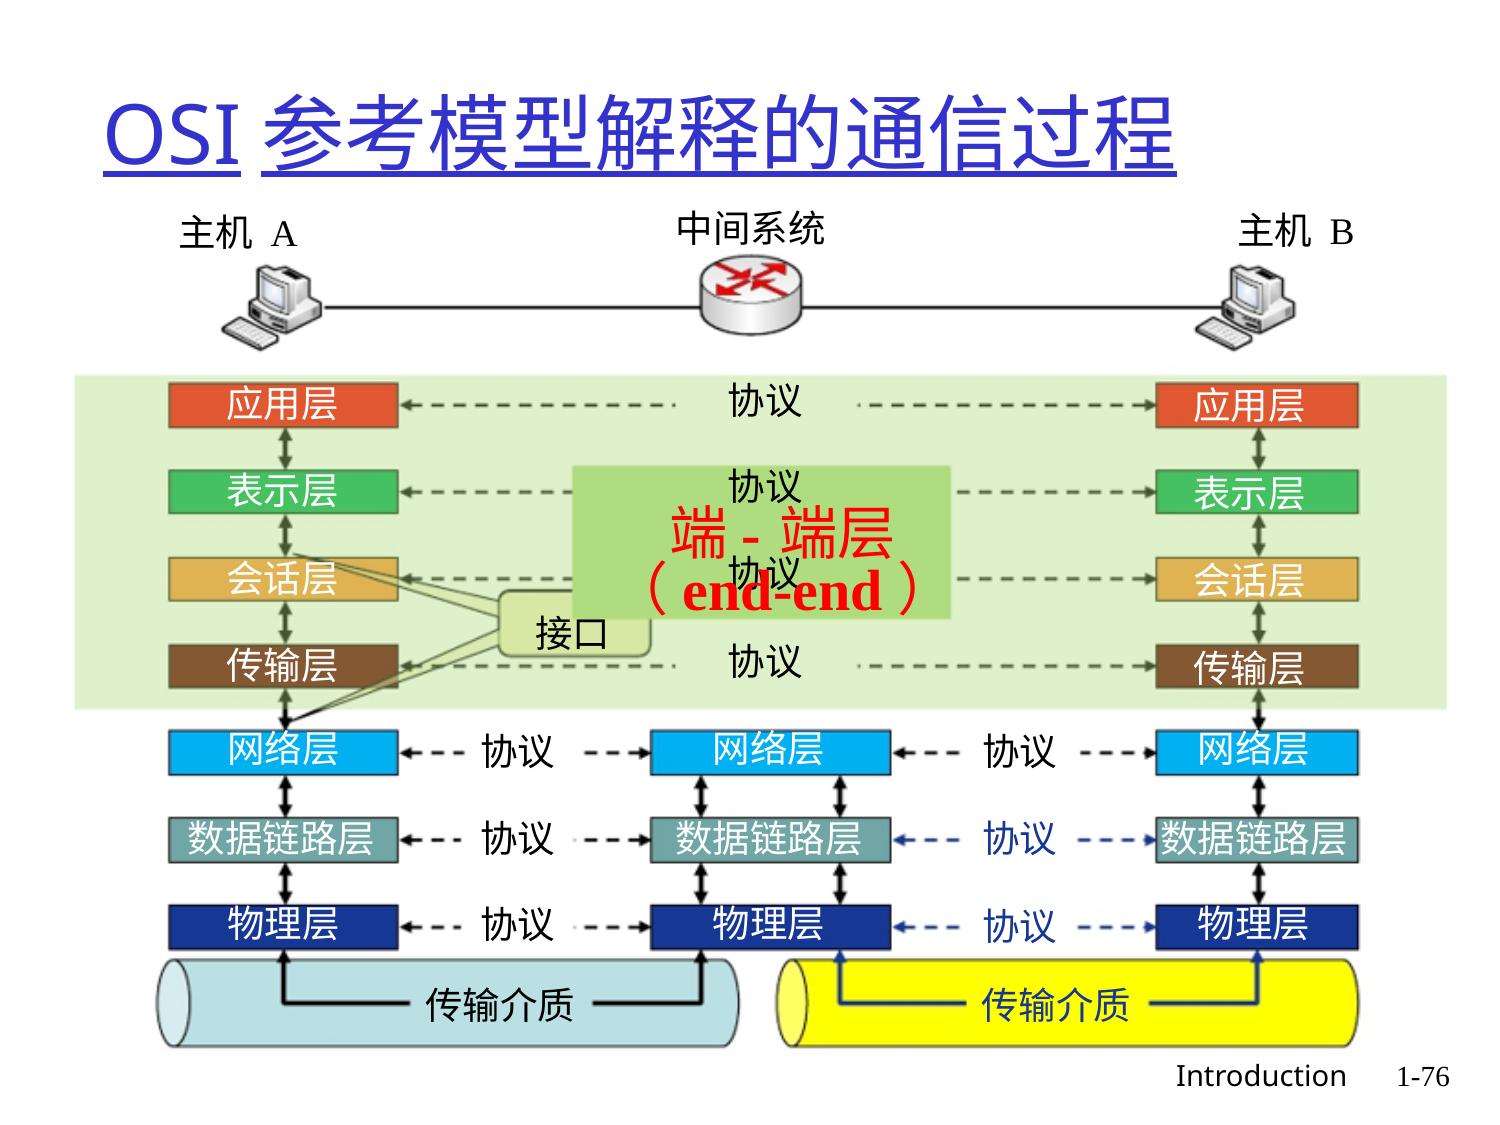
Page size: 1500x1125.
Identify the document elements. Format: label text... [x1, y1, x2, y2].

picture [0, 199, 1500, 1052]
footer Introduction [887, 1060, 1362, 1125]
title OSI参考模型解释的通信过程 [87, 37, 1363, 197]
slide_number 1-76 [1362, 1060, 1466, 1125]
